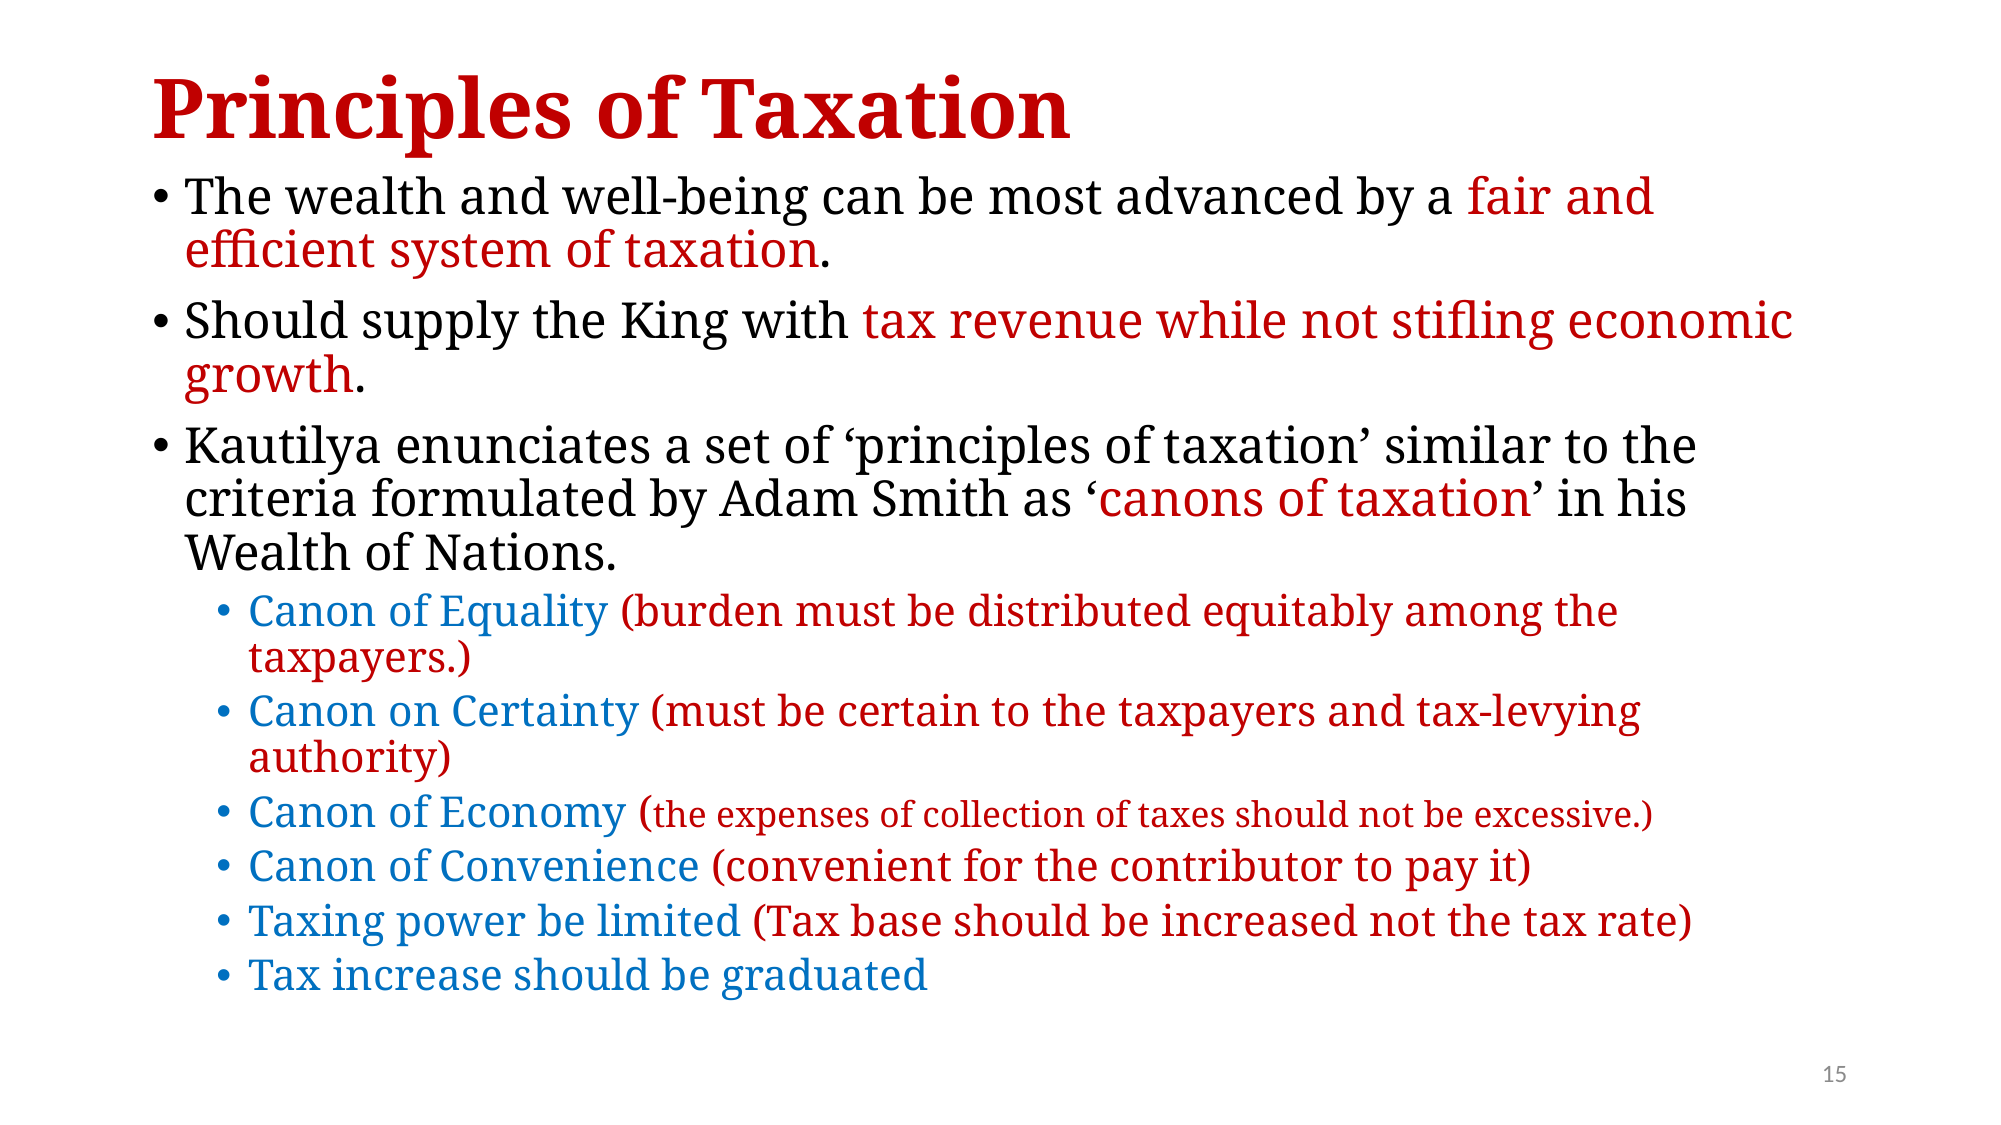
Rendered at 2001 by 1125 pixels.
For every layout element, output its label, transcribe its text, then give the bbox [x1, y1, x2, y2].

list The wealth and well-being can be most advanced by a fair and efficient system of taxation. Should supply the King with tax revenue while not stifling economic growth. Kautilya enunciates a set of ‘principles of taxation’ similar to the criteria formulated by Adam Smith as ‘canons of taxation’ in his Wealth of Nations. Canon of Equality (burden must be distributed equitably among the taxpayers.) Canon on Certainty (must be certain to the taxpayers and tax-levying authority) Canon of Economy (the expenses of collection of taxes should not be excessive.) Canon of Convenience (convenient for the contributor to pay it) Taxing power be limited (Tax base should be increased not the tax rate) Tax increase should be graduated [137, 164, 1863, 1014]
title Principles of Taxation [137, 59, 1863, 164]
slide_number 15 [1412, 1042, 1863, 1103]
